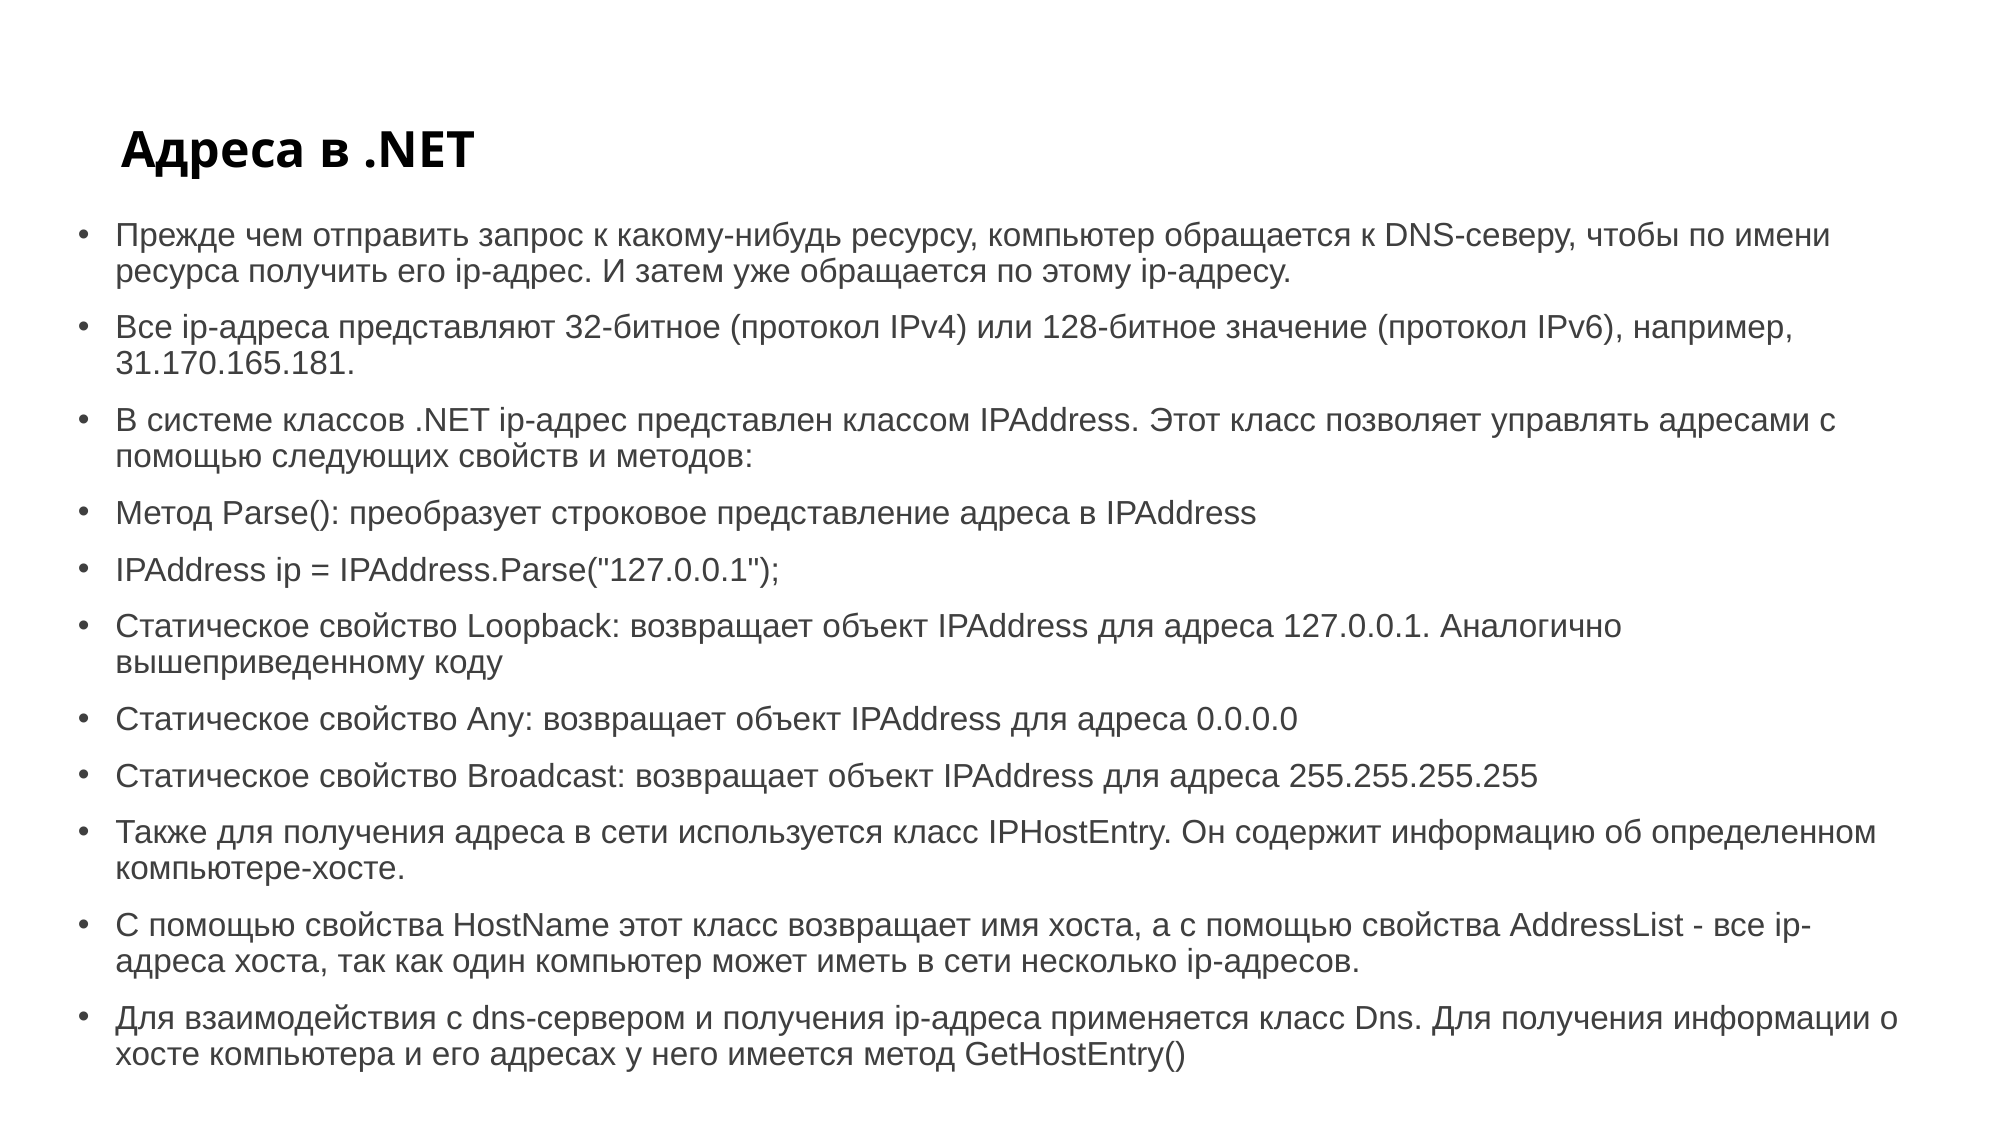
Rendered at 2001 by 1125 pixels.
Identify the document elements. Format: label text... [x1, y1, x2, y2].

title Адреса в .NET [106, 42, 1832, 210]
list Прежде чем отправить запрос к какому-нибудь ресурсу, компьютер обращается к DNS-северу, чтобы по имени ресурса получить его ip-адрес. И затем уже обращается по этому ip-адресу. Все ip-адреса представляют 32-битное (протокол IPv4) или 128-битное значение (протокол IPv6), например, 31.170.165.181. В системе классов .NET ip-адрес представлен классом IPAddress. Этот класс позволяет управлять адресами с помощью следующих свойств и методов: Метод Parse(): преобразует строковое представление адреса в IPAddress IPAddress ip = IPAddress.Parse("127.0.0.1"); Статическое свойство Loopback: возвращает объект IPAddress для адреса 127.0.0.1. Аналогично вышеприведенному коду Статическое свойство Any: возвращает объект IPAddress для адреса 0.0.0.0 Статическое свойство Broadcast: возвращает объект IPAddress для адреса 255.255.255.255 Также для получения адреса в сети используется класс IPHostEntry. Он содержит информацию об определенном компьютере-хосте. С помощью свойства HostName этот класс возвращает имя хоста, а с помощью свойства AddressList - все ip-адреса хоста, так как один компьютер может иметь в сети несколько ip-адресов. Для взаимодействия с dns-сервером и получения ip-адреса применяется класс Dns. Для получения информации о хосте компьютера и его адресах у него имеется метод GetHostEntry() [62, 210, 1934, 1111]
